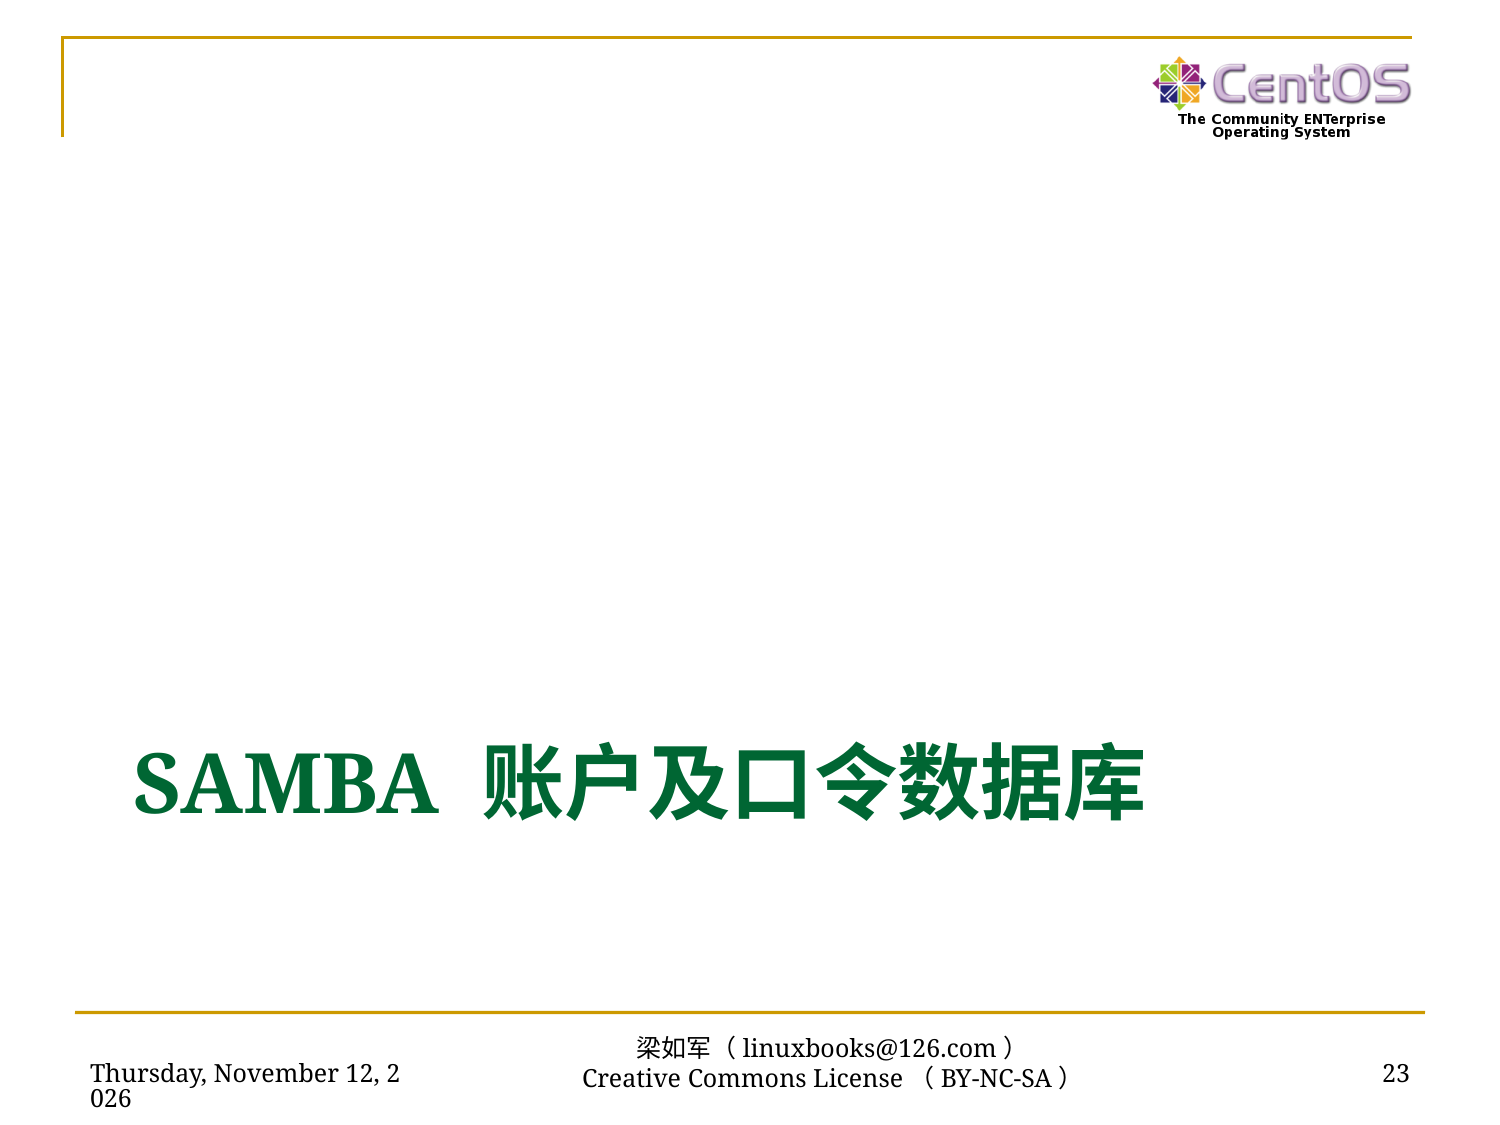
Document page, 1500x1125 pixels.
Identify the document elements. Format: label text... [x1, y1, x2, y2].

picture [1151, 54, 1412, 140]
footer 梁如军（linuxbooks@126.com） Creative Commons License（BY-NC-SA） [395, 1024, 1270, 1101]
slide_number 23 [1074, 1023, 1426, 1100]
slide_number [74, 1023, 426, 1100]
title Samba 账户及口令数据库 [118, 722, 1394, 947]
